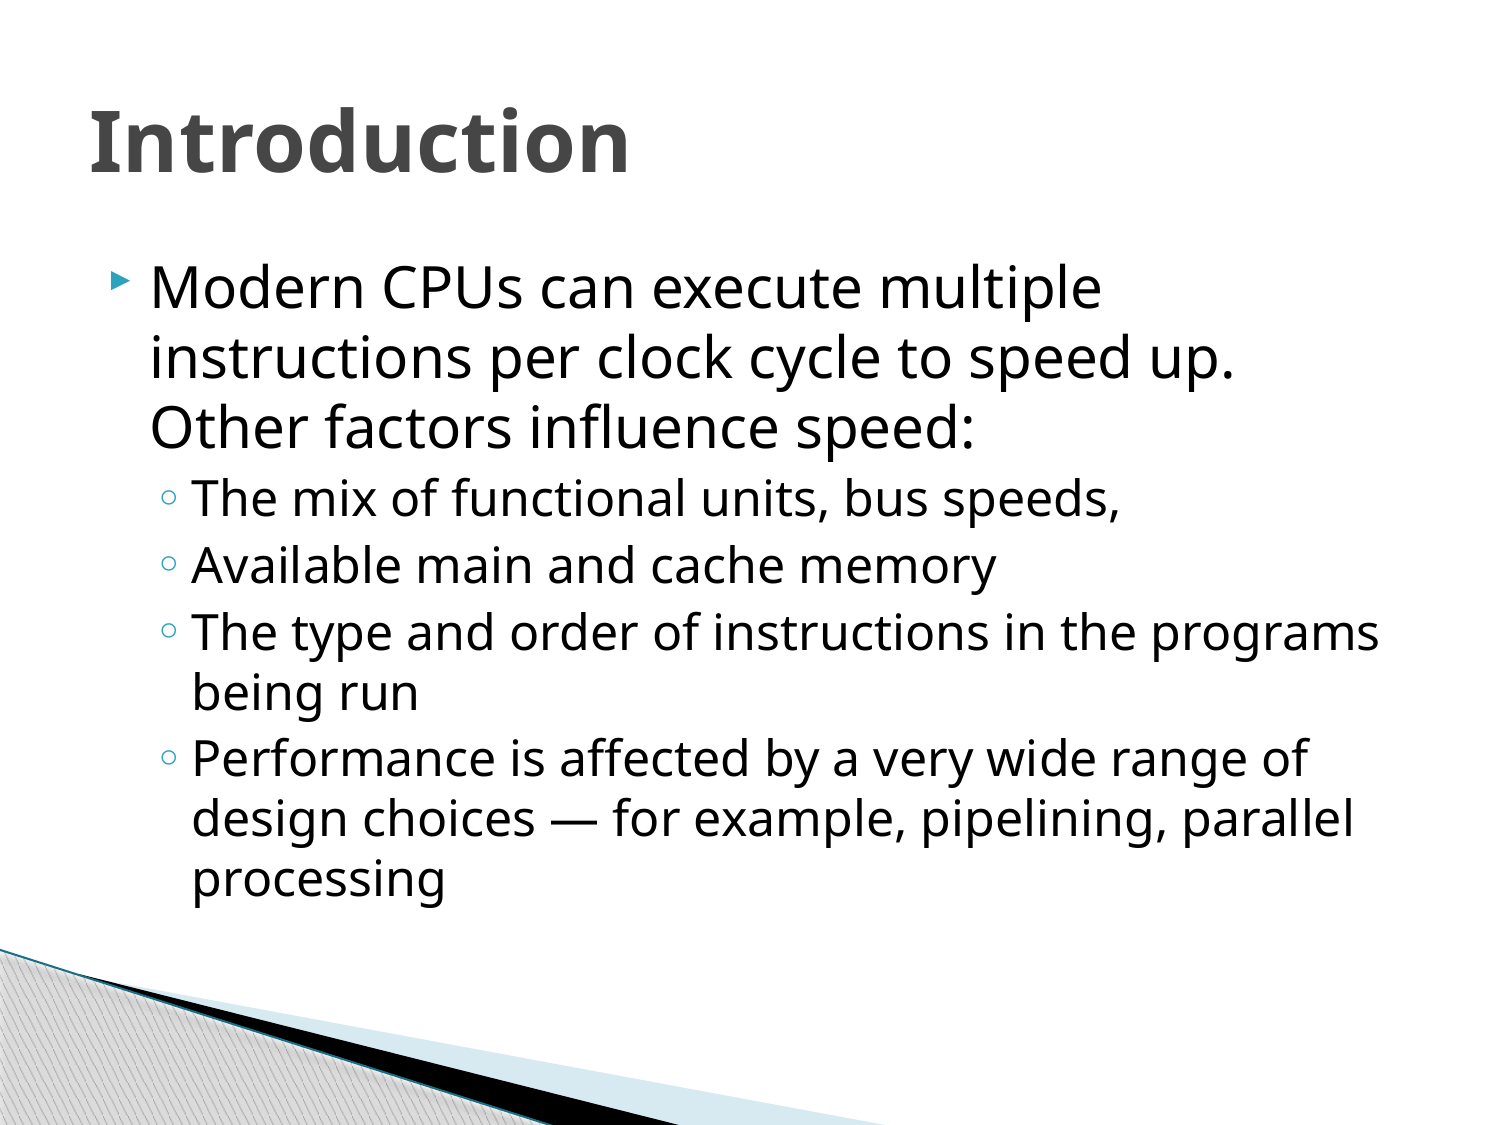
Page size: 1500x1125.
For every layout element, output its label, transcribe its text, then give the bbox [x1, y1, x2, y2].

title Introduction [75, 45, 1425, 233]
list Modern CPUs can execute multiple instructions per clock cycle to speed up. Other factors influence speed: The mix of functional units, bus speeds, Available main and cache memory The type and order of instructions in the programs being run Performance is affected by a very wide range of design choices — for example, pipelining, parallel processing [75, 243, 1425, 986]
